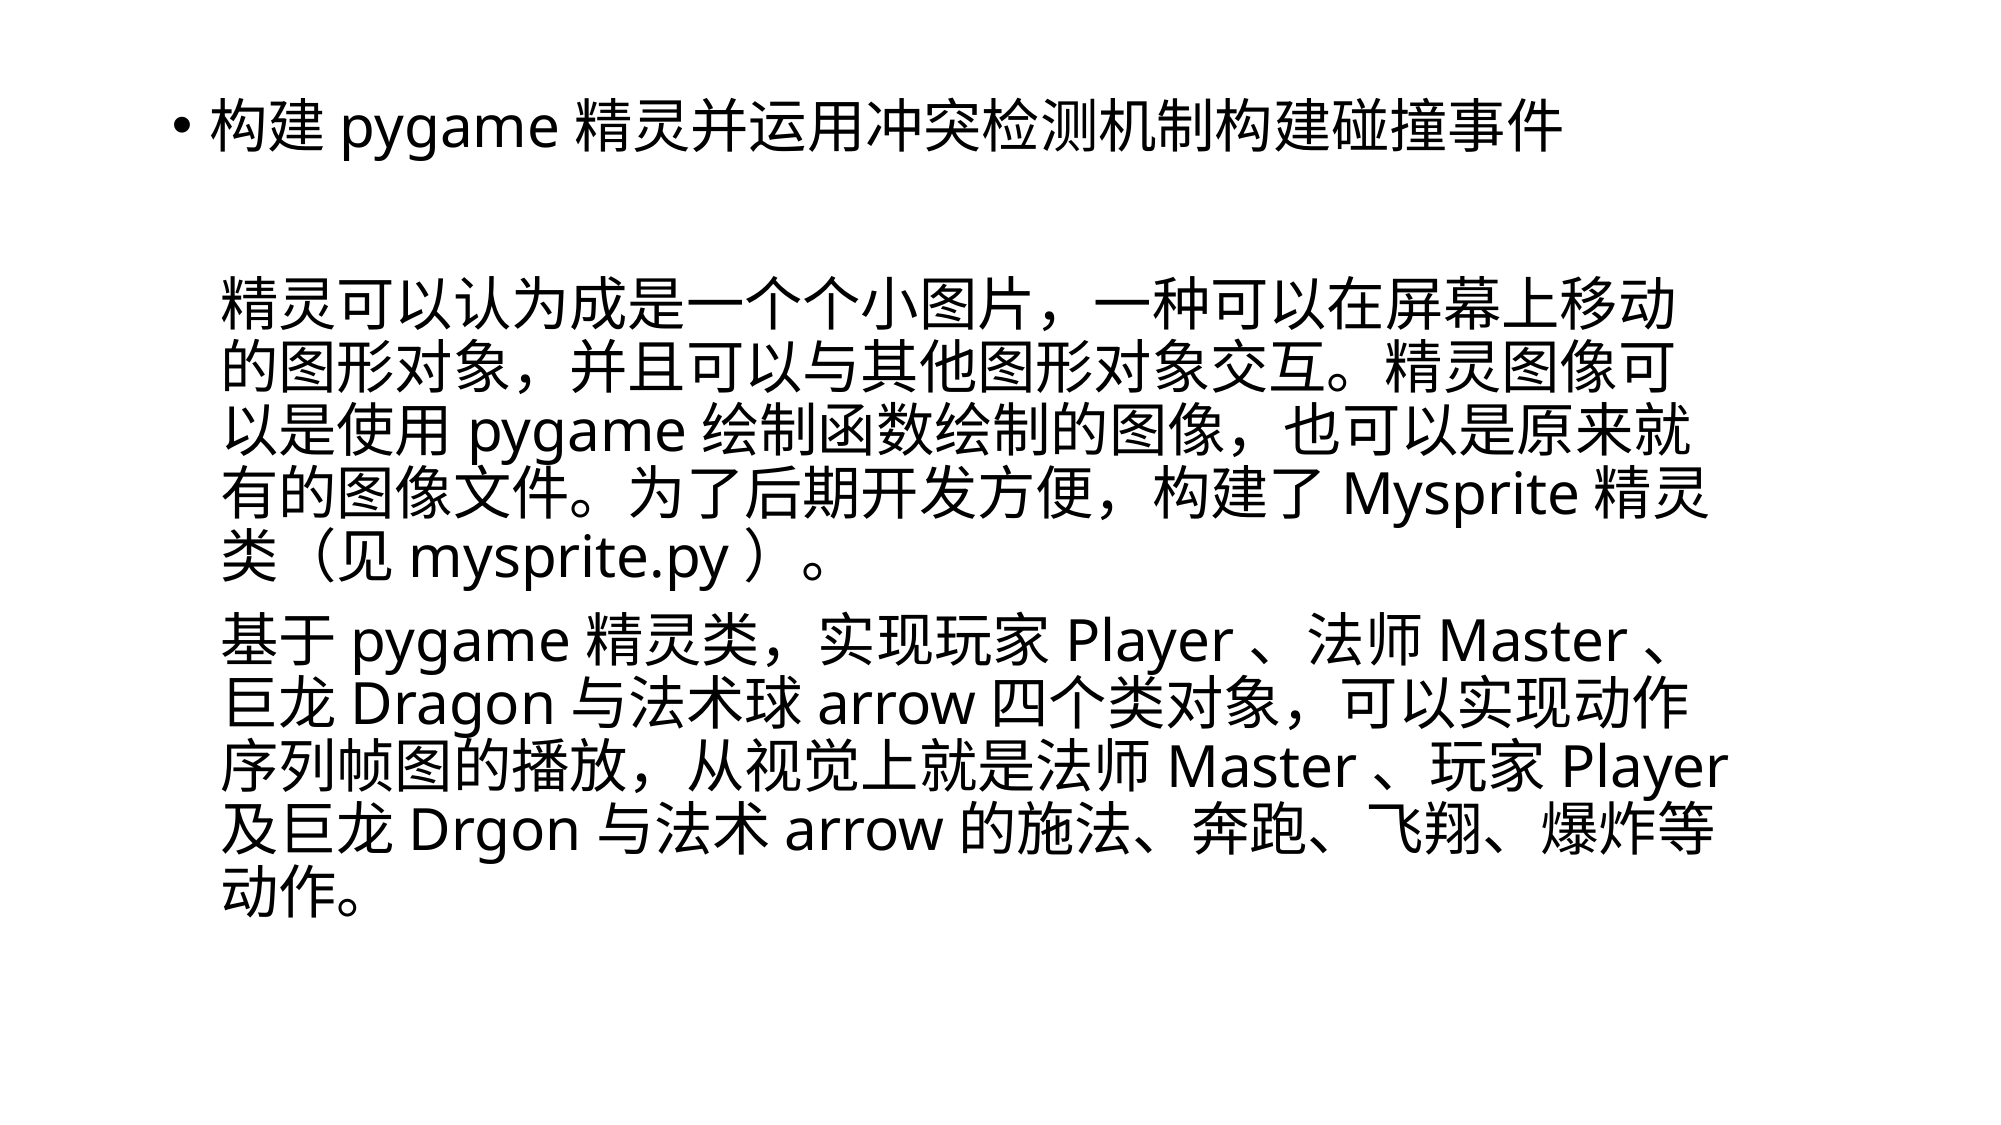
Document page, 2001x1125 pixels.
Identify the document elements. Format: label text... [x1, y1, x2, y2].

text_box 构建pygame精灵并运用冲突检测机制构建碰撞事件 [157, 89, 1620, 230]
text_box 精灵可以认为成是一个个小图片，一种可以在屏幕上移动的图形对象，并且可以与其他图形对象交互。精灵图像可以是使用pygame绘制函数绘制的图像，也可以是原来就有的图像文件。为了后期开发方便，构建了Mysprite精灵类（见mysprite.py）。 基于pygame精灵类，实现玩家Player、法师Master、巨龙Dragon与法术球arrow四个类对象，可以实现动作序列帧图的播放，从视觉上就是法师Master、玩家Player及巨龙Drgon与法术arrow的施法、奔跑、飞翔、爆炸等动作。 [205, 268, 1748, 934]
text_box [176, 226, 1964, 1025]
